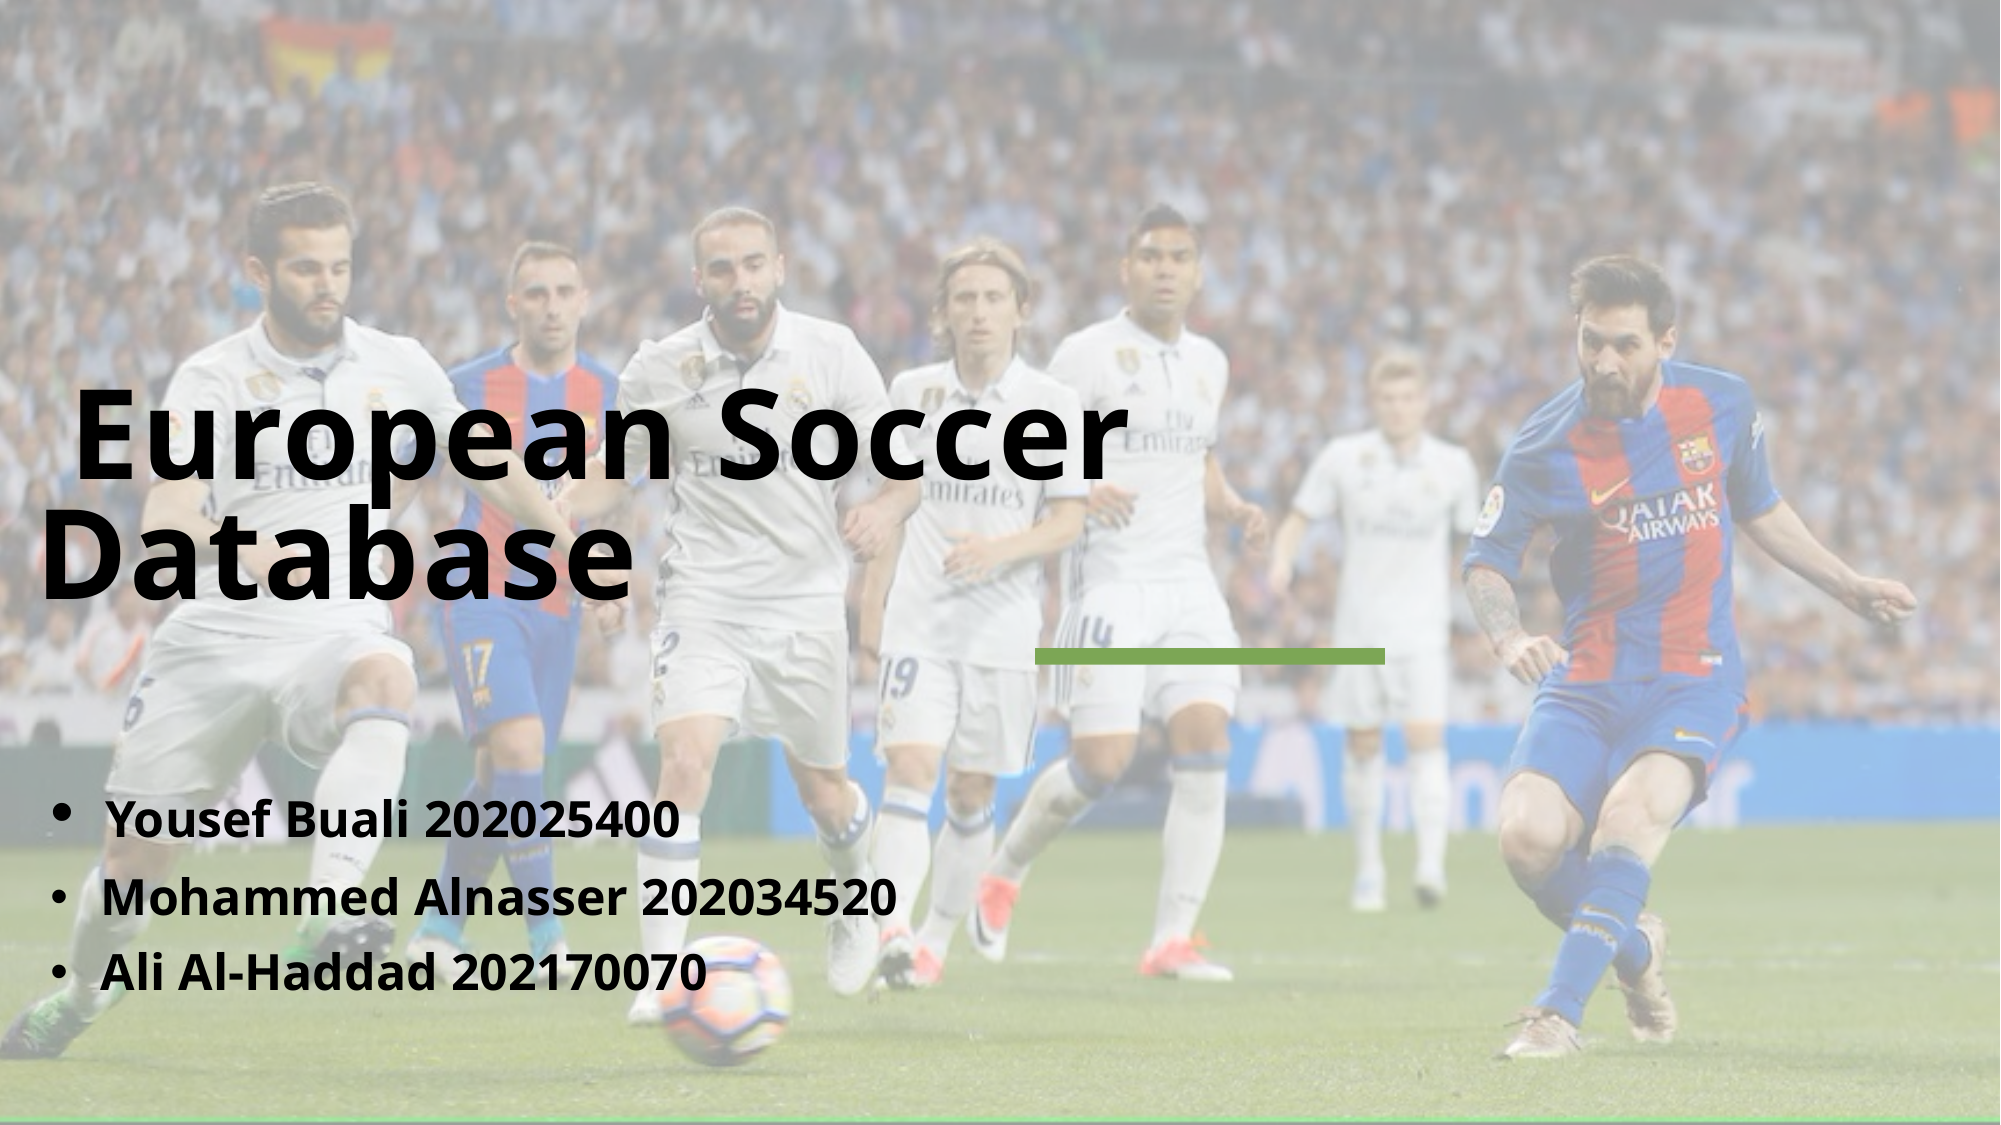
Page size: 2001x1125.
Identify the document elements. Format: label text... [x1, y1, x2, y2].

title European Soccer Database [35, 471, 1641, 624]
list Yousef Buali 202025400 Mohammed Alnasser 202034520 Ali Al-Haddad 202170070 [35, 772, 1317, 1125]
